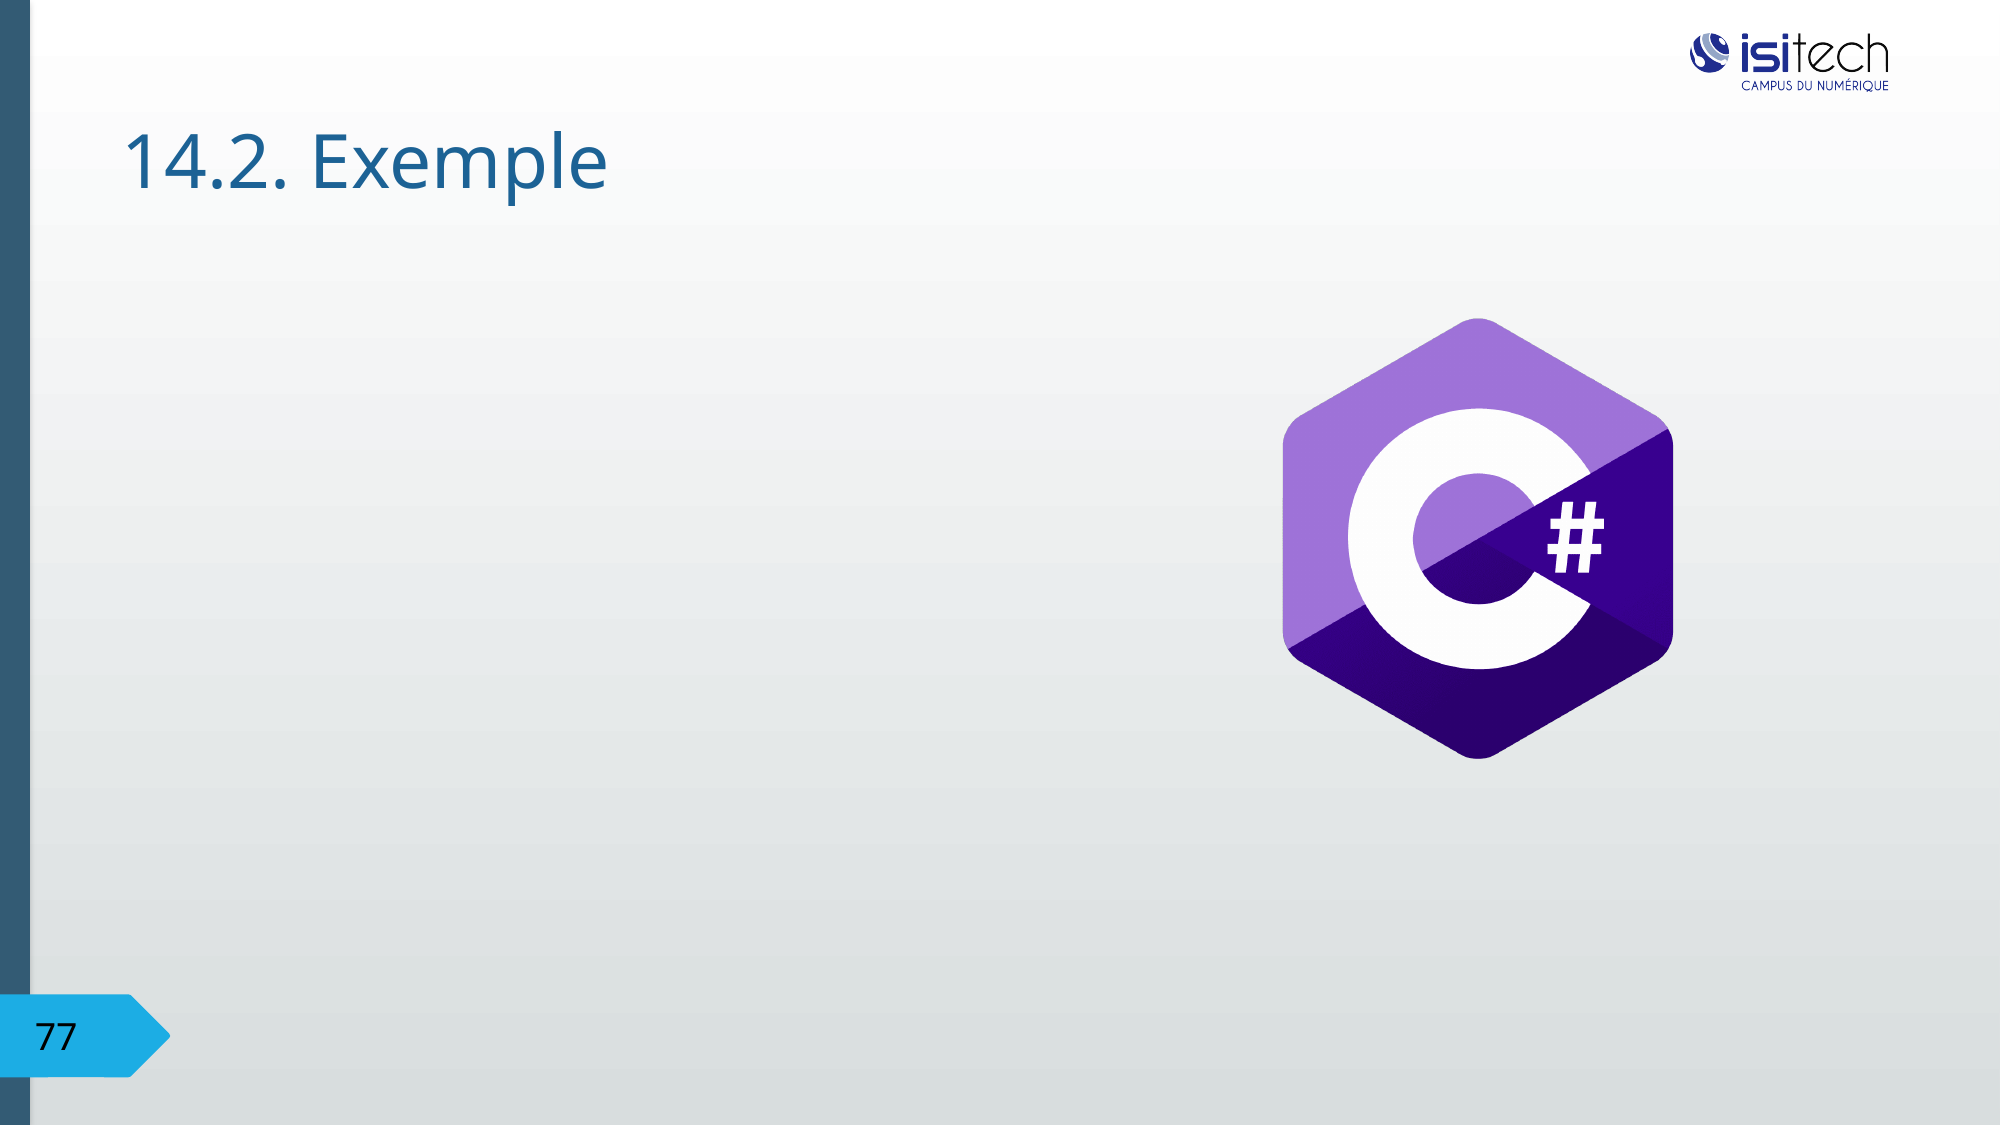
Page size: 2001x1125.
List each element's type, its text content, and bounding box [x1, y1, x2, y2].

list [1052, 299, 1894, 773]
slide_number 77 [19, 1006, 148, 1067]
title 14.2. Exemple [106, 105, 1764, 313]
picture [1690, 33, 1889, 94]
